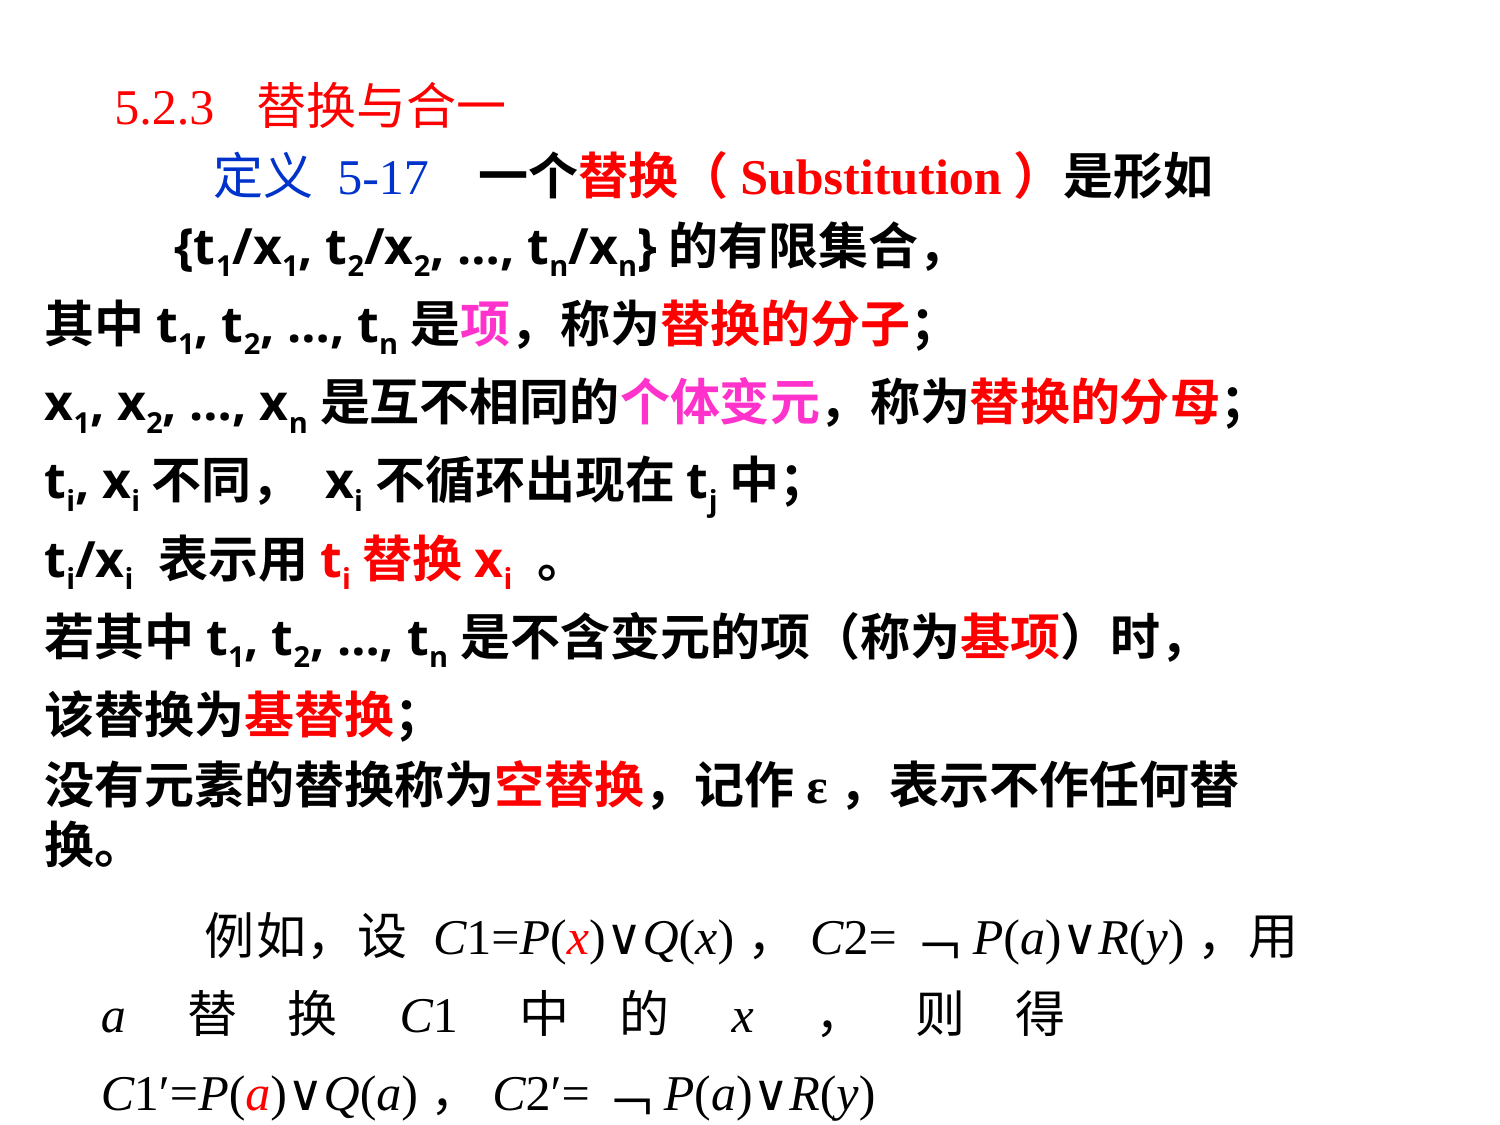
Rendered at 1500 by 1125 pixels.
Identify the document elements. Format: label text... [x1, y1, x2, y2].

list 5.2.3 替换与合一 定义 5-17 一个替换（Substitution）是形如 {t1/x1, t2/x2, …, tn/xn}的有限集合， 其中t1, t2, …, tn是项，称为替换的分子； x1, x2, …, xn是互不相同的个体变元，称为替换的分母； ti, xi不同， xi不循环出现在tj中； ti/xi 表示用ti替换xi 。 若其中t1, t2, …, tn是不含变元的项（称为基项）时， 该替换为基替换； 没有元素的替换称为空替换，记作ε，表示不作任何替换。 例如，设 C1=P(x)∨Q(x)，C2=﹁P(a)∨R(y)，用a替换C1中的x，则得 C1′=P(a)∨Q(a)，C2′=﹁P(a)∨R(y) [29, 42, 1326, 966]
